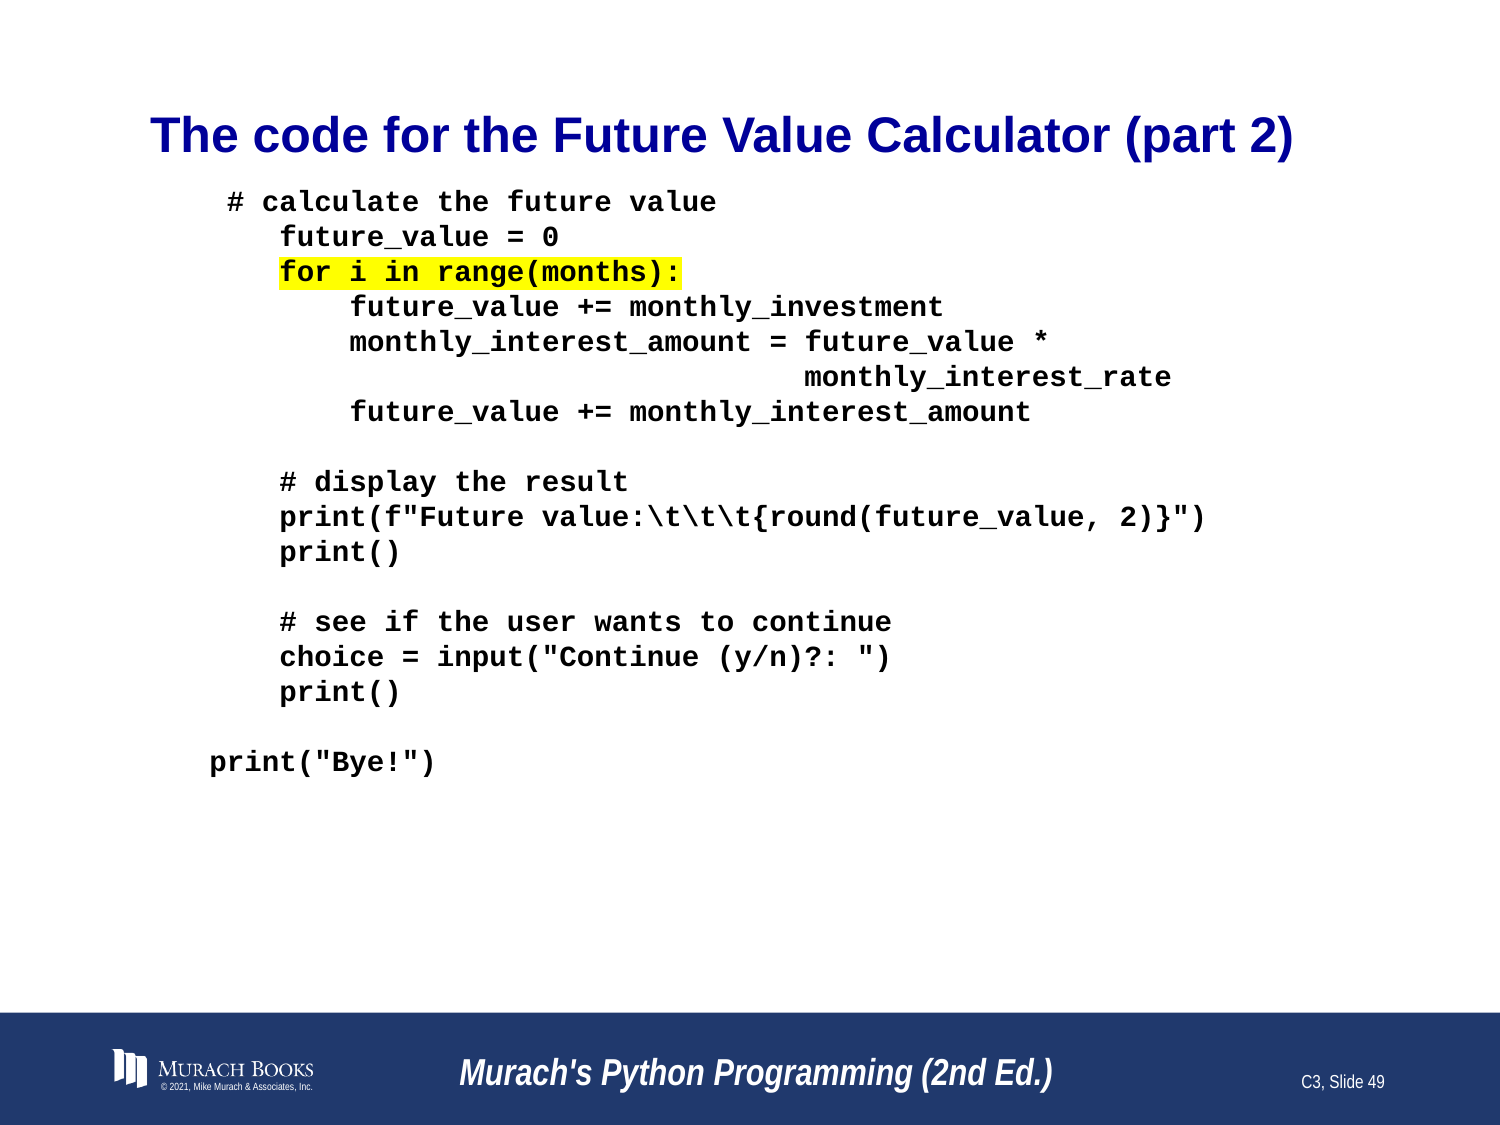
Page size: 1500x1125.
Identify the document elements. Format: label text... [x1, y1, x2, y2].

slide_number C3, Slide 49 [1087, 1025, 1400, 1100]
footer © 2021, Mike Murach & Associates, Inc. [12, 1025, 463, 1100]
title The code for the Future Value Calculator (part 2) [150, 102, 1350, 164]
slide_number Murach's Python Programming (2nd Ed.) [463, 1025, 1075, 1100]
list # calculate the future value future_value = 0 for i in range(months): future_value += monthly_investment monthly_interest_amount = future_value * monthly_interest_rate future_value += monthly_interest_amount # display the result print(f"Future value:\t\t\t{round(future_value, 2)}") print() # see if the user wants to continue choice = input("Continue (y/n)?: ") print() print("Bye!") [137, 174, 1350, 975]
